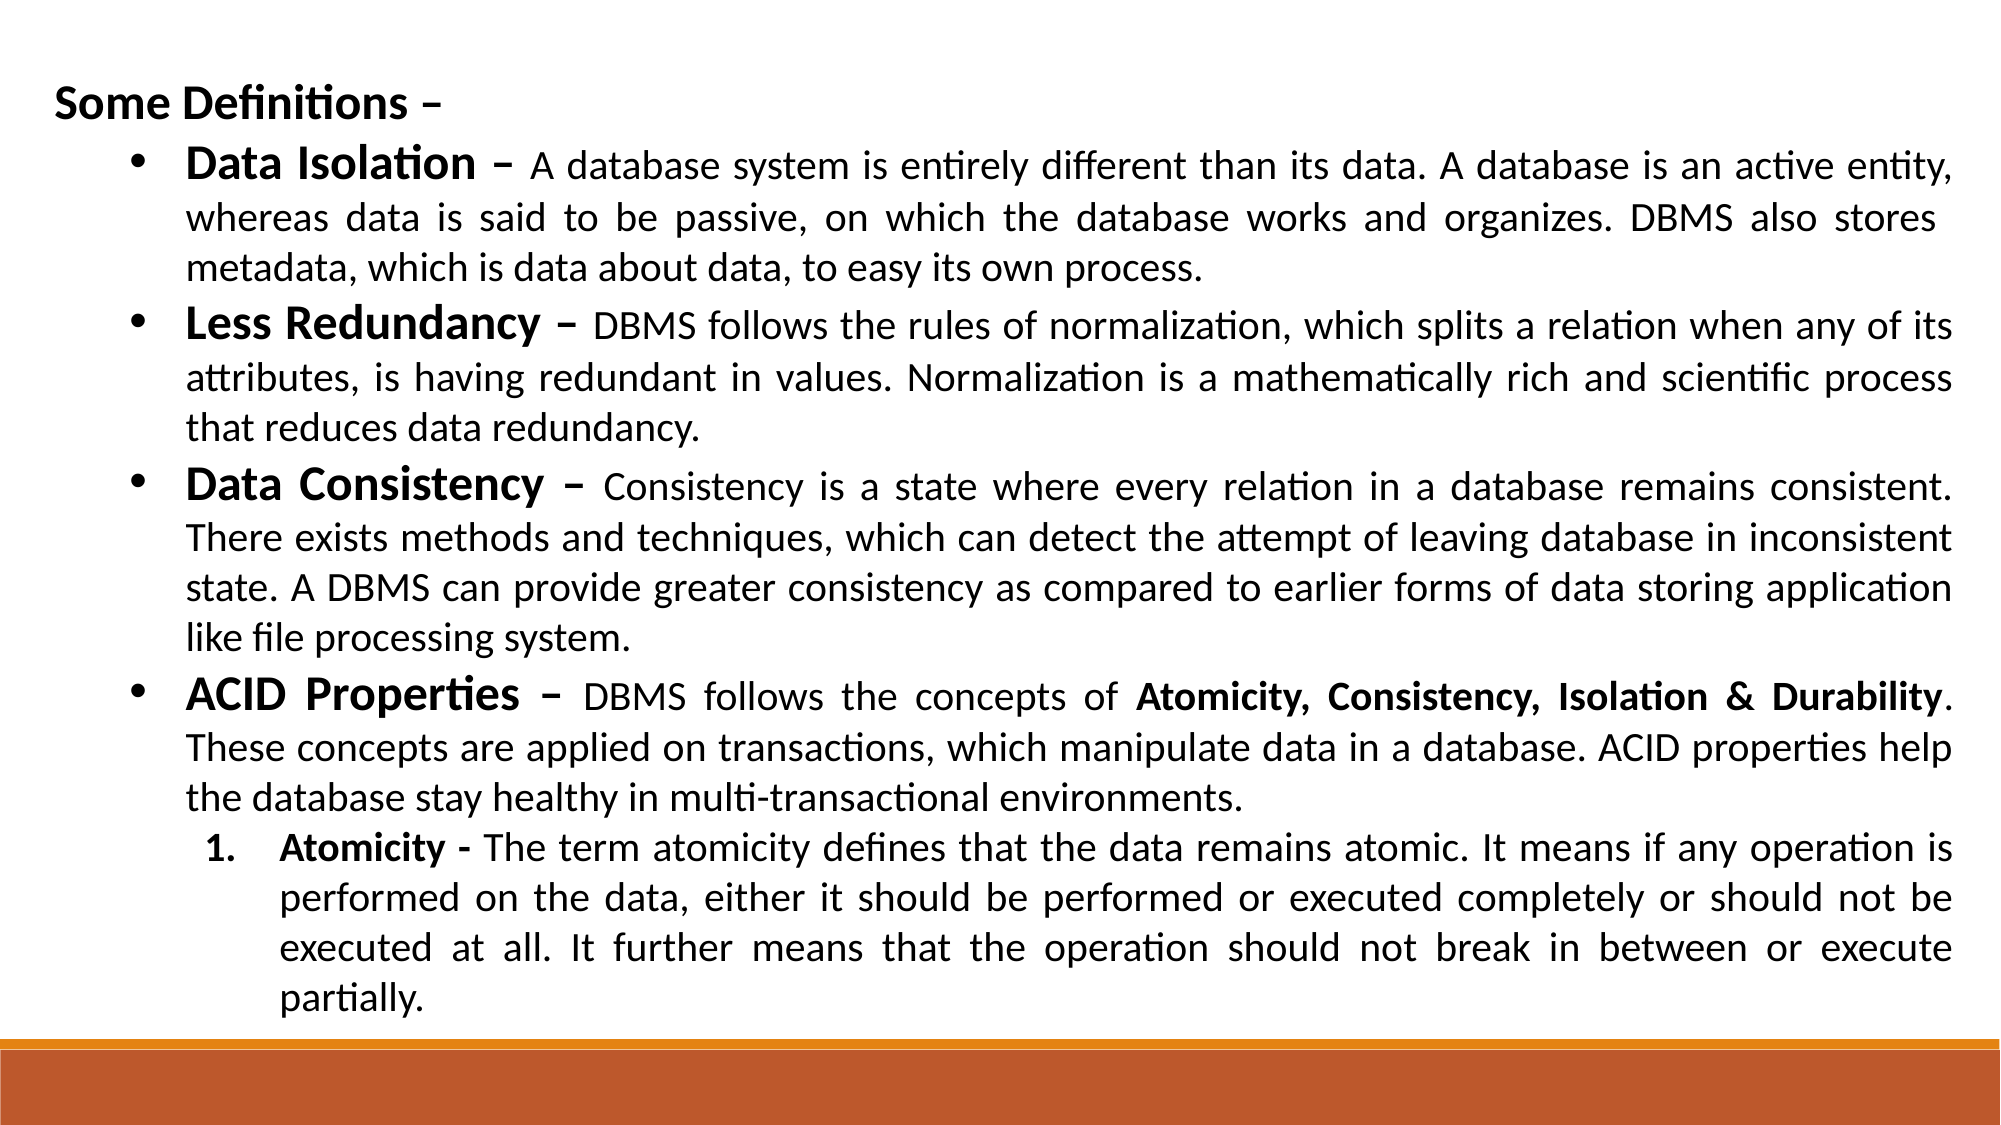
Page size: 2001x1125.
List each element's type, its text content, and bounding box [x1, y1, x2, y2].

text_box Some Definitions – Data Isolation – A database system is entirely different than its data. A database is an active entity, whereas data is said to be passive, on which the database works and organizes. DBMS also stores metadata, which is data about data, to easy its own process. Less Redundancy – DBMS follows the rules of normalization, which splits a relation when any of its attributes, is having redundant in values. Normalization is a mathematically rich and scientific process that reduces data redundancy. Data Consistency – Consistency is a state where every relation in a database remains consistent. There exists methods and techniques, which can detect the attempt of leaving database in inconsistent state. A DBMS can provide greater consistency as compared to earlier forms of data storing application like file processing system. ACID Properties – DBMS follows the concepts of Atomicity, Consistency, Isolation & Durability. These concepts are applied on transactions, which manipulate data in a database. ACID properties help the database stay healthy in multi-transactional environments. Atomicity - The term atomicity defines that the data remains atomic. It means if any operation is performed on the data, either it should be performed or executed completely or should not be executed at all. It further means that the operation should not break in between or execute partially. [39, 62, 1969, 1028]
